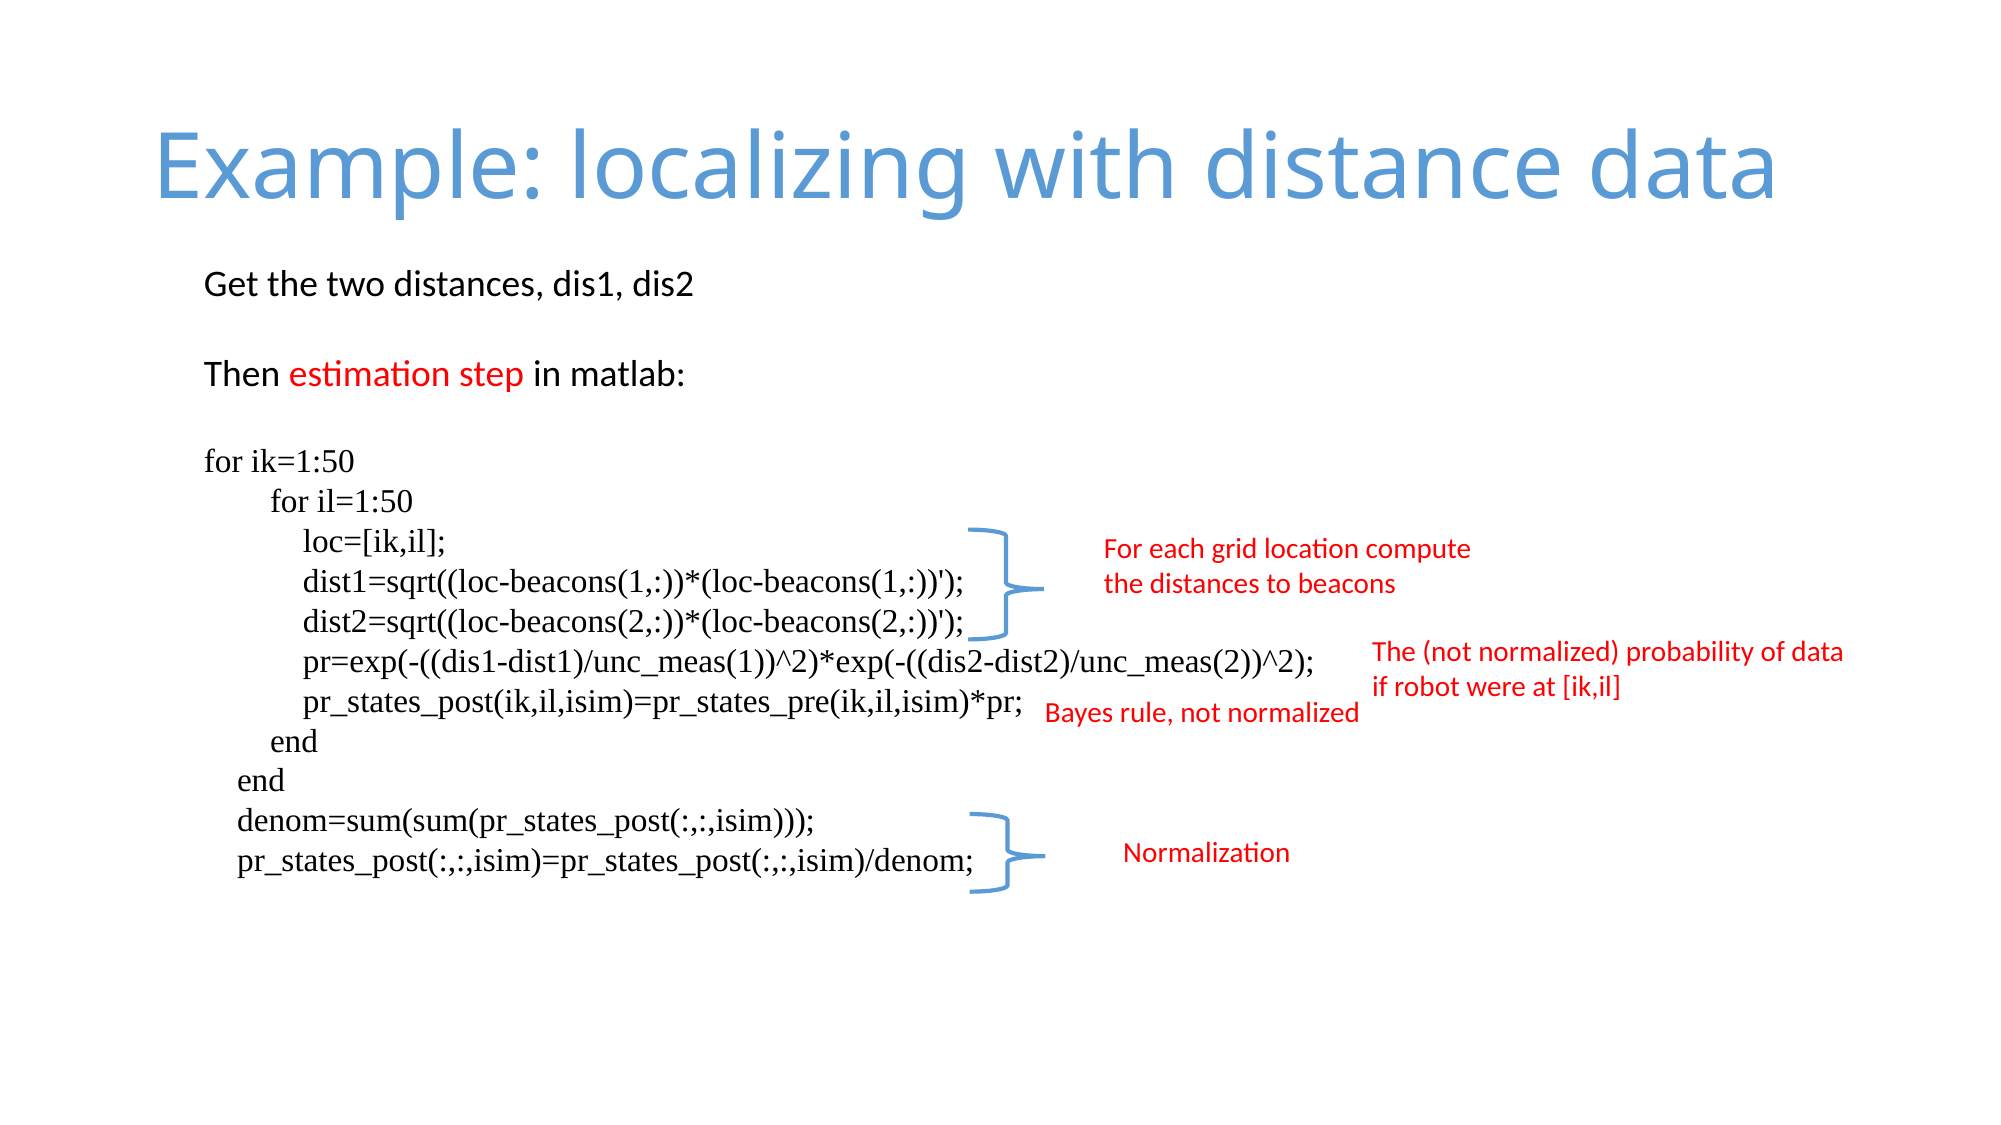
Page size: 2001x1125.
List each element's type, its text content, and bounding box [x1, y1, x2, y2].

text_box Bayes rule, not normalized [1030, 685, 1375, 736]
text_box For each grid location compute the distances to beacons [1089, 521, 1487, 607]
text_box Get the two distances, dis1, dis2 Then estimation step in matlab: for ik=1:50 for il=1:50 loc=[ik,il]; dist1=sqrt((loc-beacons(1,:))*(loc-beacons(1,:))'); dist2=sqrt((loc-beacons(2,:))*(loc-beacons(2,:))'); pr=exp(-((dis1-dist1)/unc_meas(1))^2)*exp(-((dis2-dist2)/unc_meas(2))^2); pr_states_post(ik,il,isim)=pr_states_pre(ik,il,isim)*pr; end end denom=sum(sum(pr_states_post(:,:,isim))); pr_states_post(:,:,isim)=pr_states_post(:,:,isim)/denom; [189, 251, 1332, 931]
title Example: localizing with distance data [137, 59, 1863, 278]
text_box [968, 529, 1044, 640]
text_box [969, 813, 1046, 893]
text_box Normalization [1108, 825, 1306, 876]
text_box The (not normalized) probability of data if robot were at [ik,il] [1357, 625, 1860, 710]
